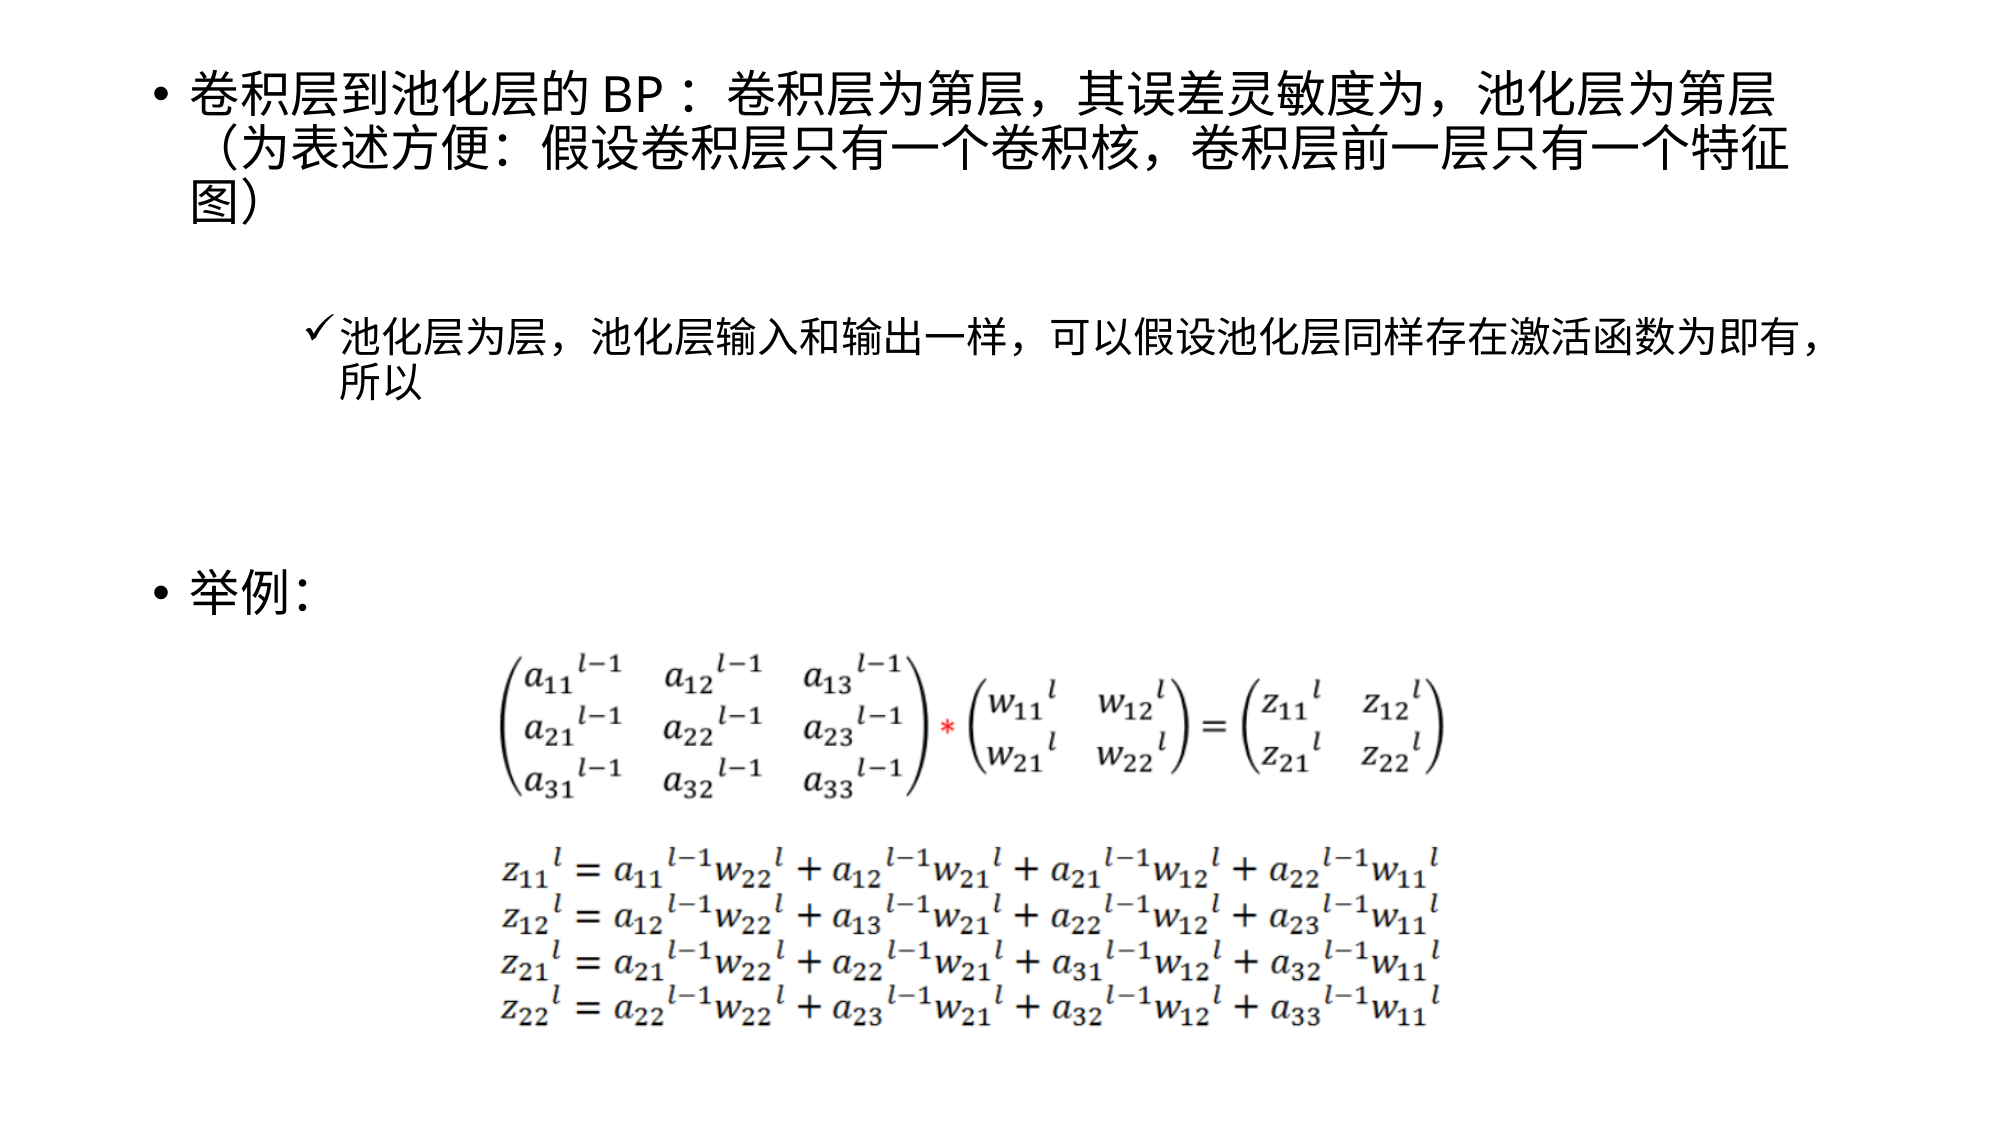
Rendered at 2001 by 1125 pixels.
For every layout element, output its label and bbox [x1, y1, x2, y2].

picture [452, 628, 1482, 1056]
